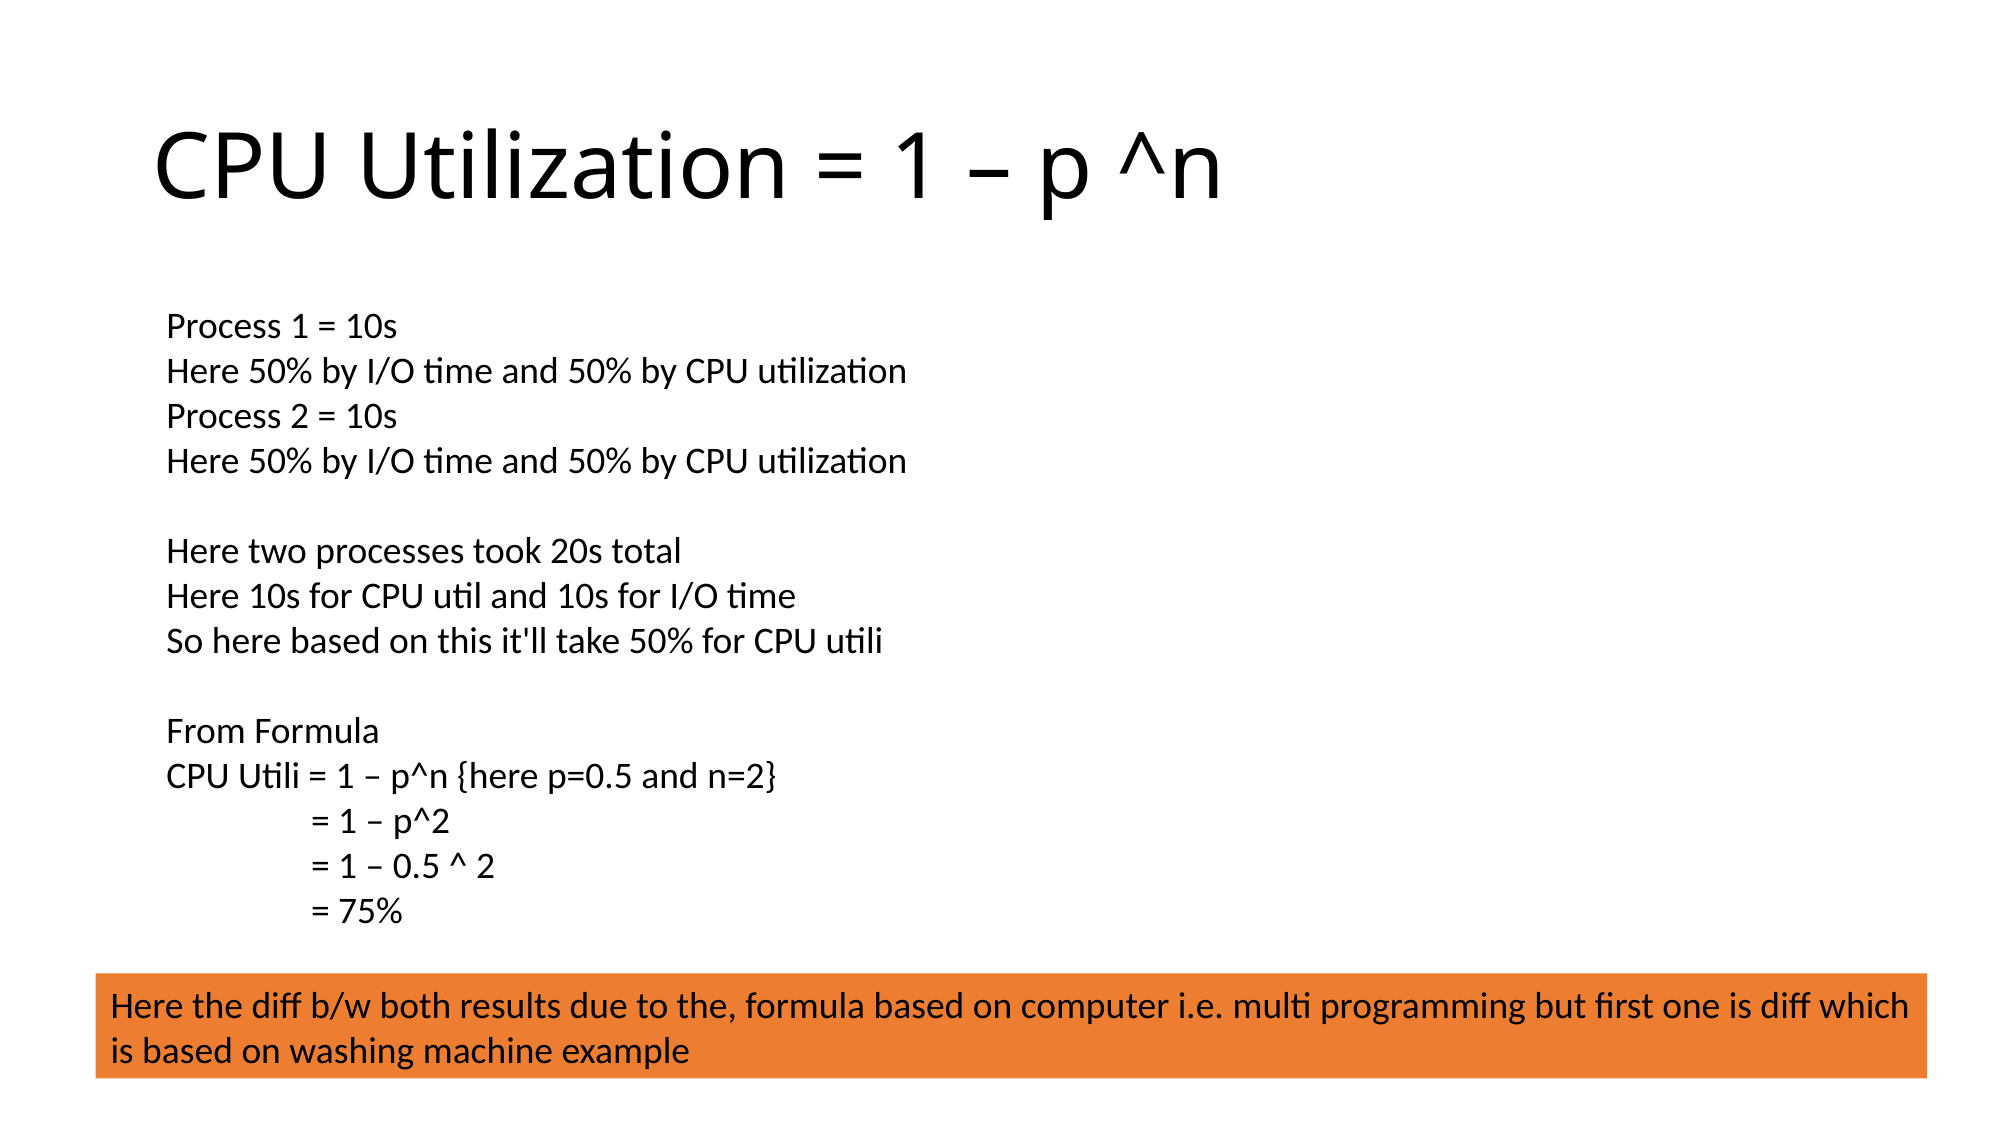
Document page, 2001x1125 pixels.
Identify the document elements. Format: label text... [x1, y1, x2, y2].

text_box Process 1 = 10s Here 50% by I/O time and 50% by CPU utilization Process 2 = 10s Here 50% by I/O time and 50% by CPU utilization Here two processes took 20s total Here 10s for CPU util and 10s for I/O time So here based on this it'll take 50% for CPU utili From Formula CPU Utili = 1 – p^n {here p=0.5 and n=2} = 1 – p^2 = 1 – 0.5 ^ 2 = 75% [151, 293, 1928, 939]
text_box Here the diff b/w both results due to the, formula based on computer i.e. multi programming but first one is diff which is based on washing machine example [95, 973, 1928, 1079]
title CPU Utilization = 1 – p ^n [137, 59, 1863, 278]
